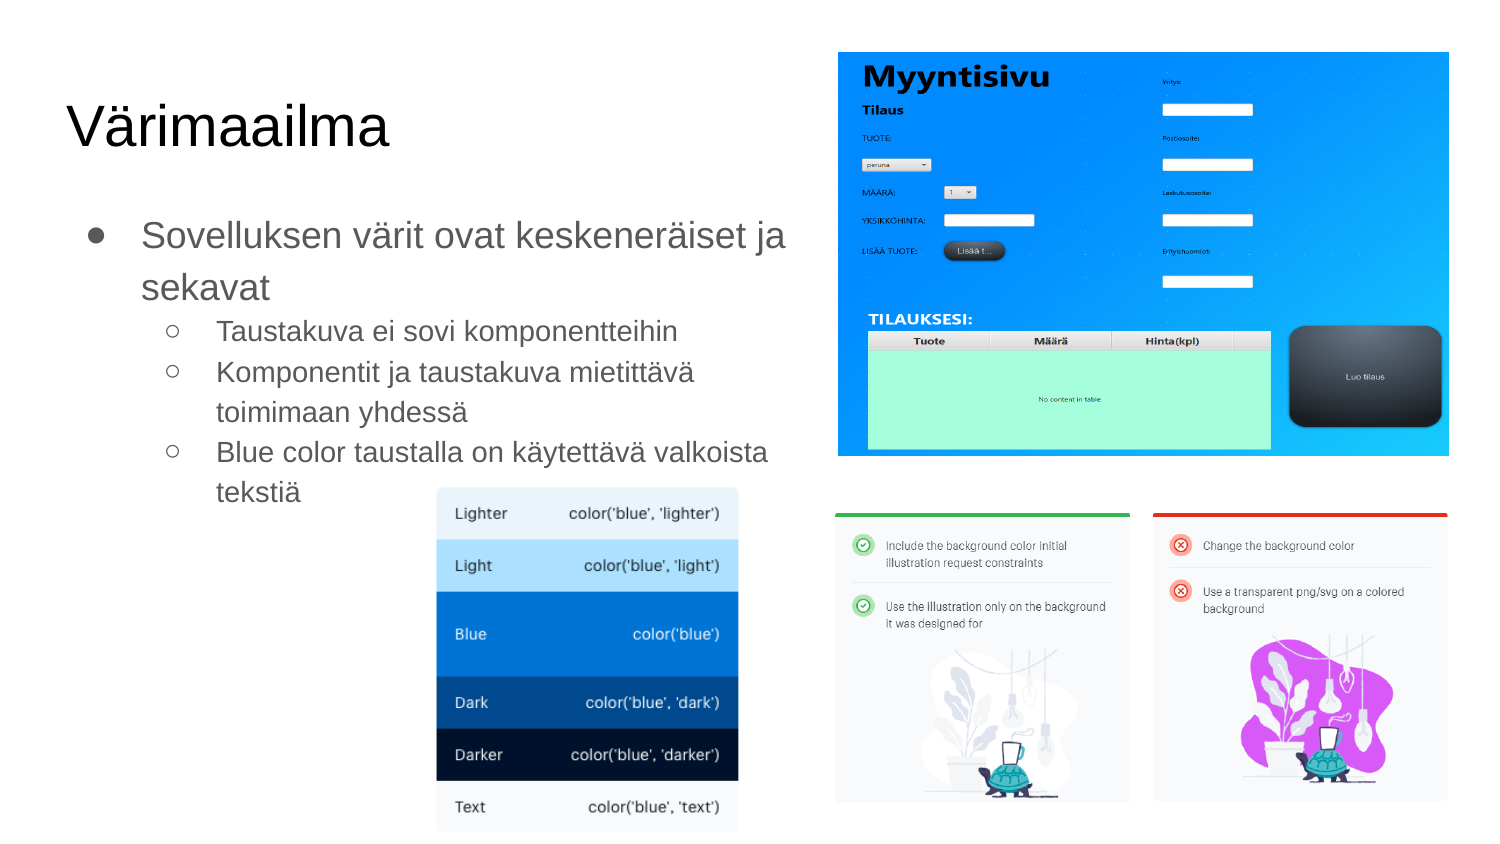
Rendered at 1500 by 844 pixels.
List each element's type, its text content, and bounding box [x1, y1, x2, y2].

title Värimaailma [51, 72, 833, 167]
picture [838, 52, 1450, 456]
picture [832, 508, 1455, 804]
picture [1290, 327, 1450, 456]
picture [432, 483, 751, 832]
list Sovelluksen värit ovat keskeneräiset ja sekavat Taustakuva ei sovi komponentteihin Komponentit ja taustakuva mietittävä toimimaan yhdessä Blue color taustalla on käytettävä valkoista tekstiä [51, 189, 833, 750]
